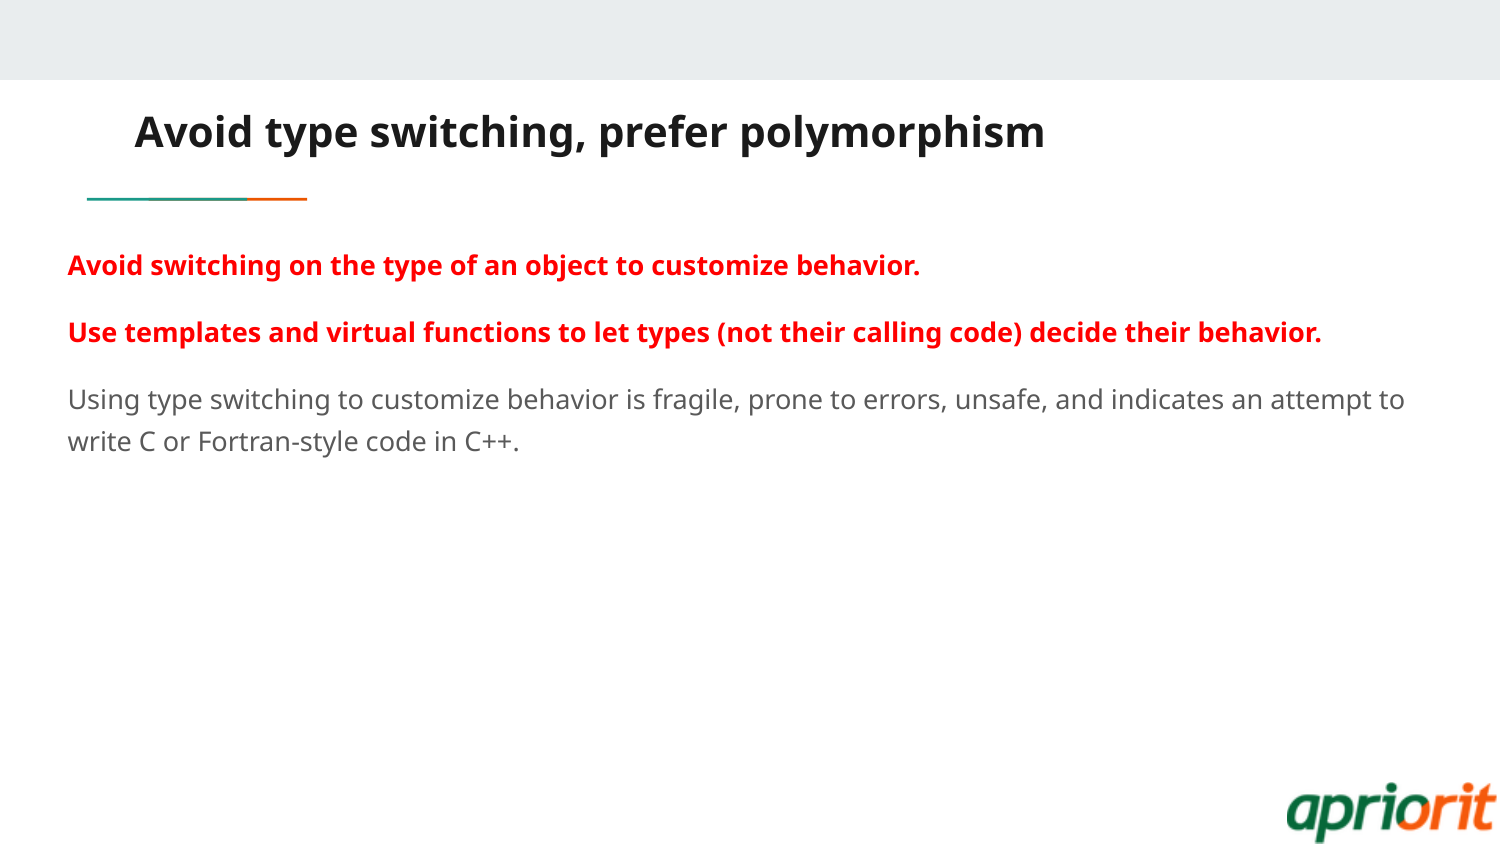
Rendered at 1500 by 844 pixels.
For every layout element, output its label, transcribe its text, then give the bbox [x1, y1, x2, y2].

picture [1287, 782, 1500, 844]
list Avoid switching on the type of an object to customize behavior. Use templates and virtual functions to let types (not their calling code) decide their behavior. Using type switching to customize behavior is fragile, prone to errors, unsafe, and indicates an attempt to write C or Fortran-style code in C++. [52, 226, 1430, 783]
title Avoid type switching, prefer polymorphism [119, 86, 1381, 175]
